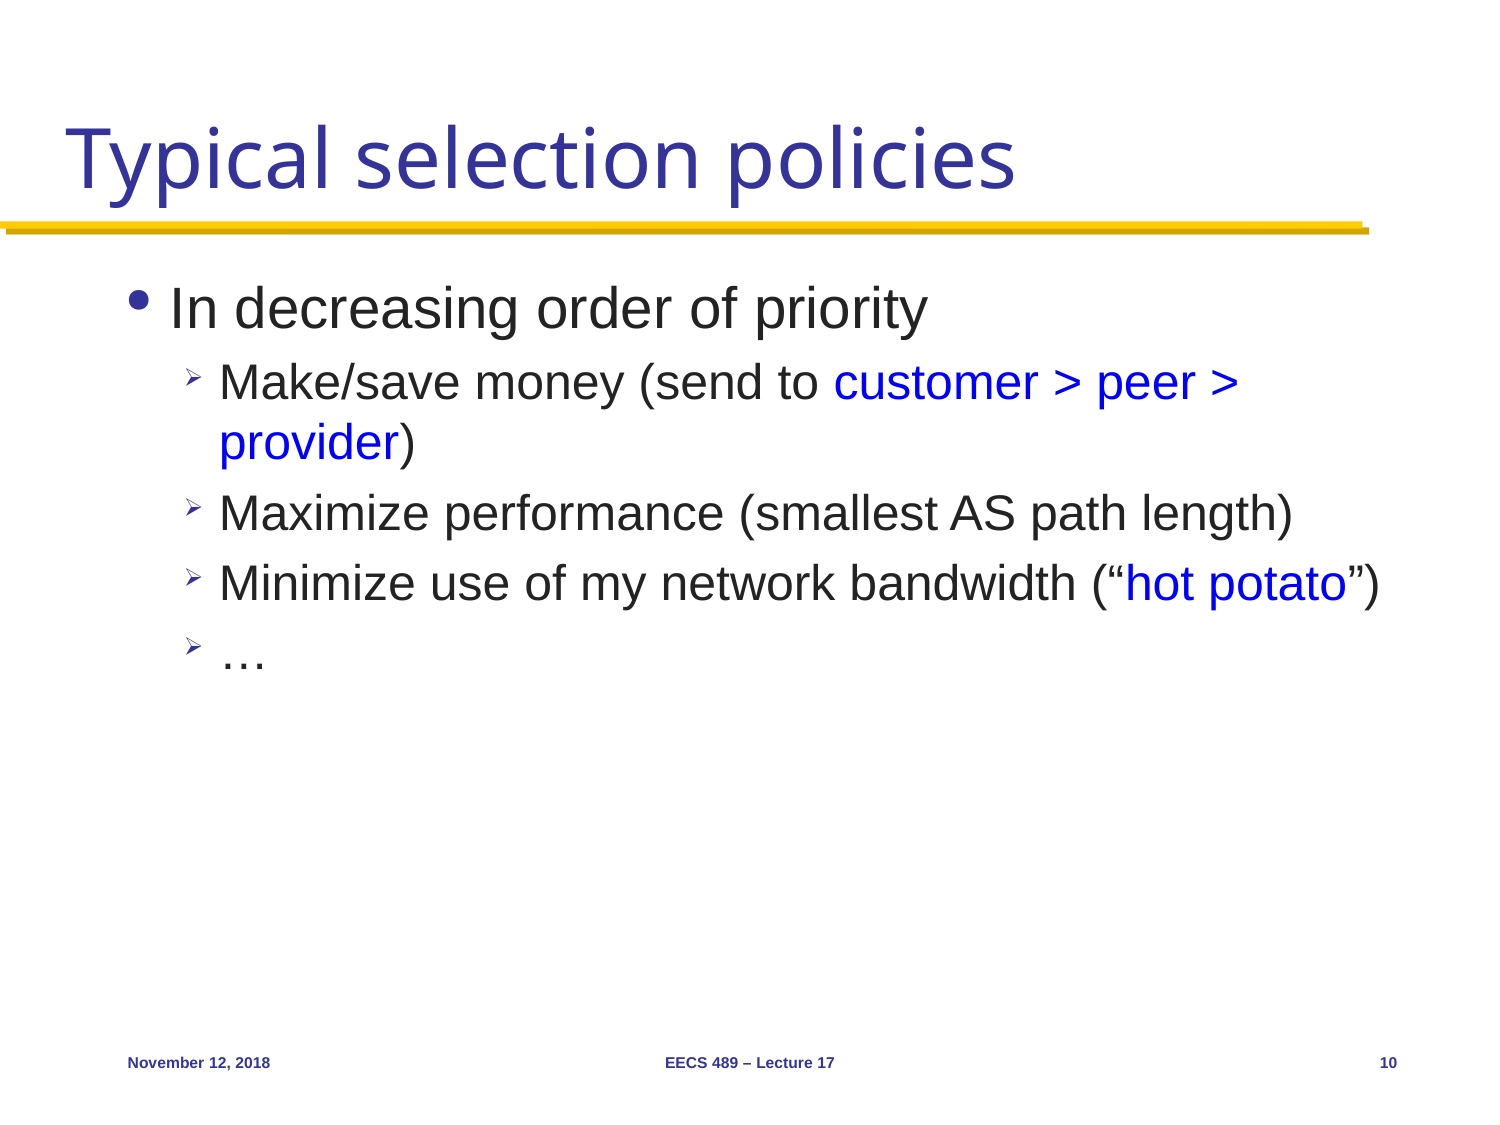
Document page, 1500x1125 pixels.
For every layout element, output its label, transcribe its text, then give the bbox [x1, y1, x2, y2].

footer EECS 489 – Lecture 17 [512, 1024, 988, 1101]
title Typical selection policies [49, 24, 1451, 213]
slide_number 10 [1312, 1024, 1413, 1101]
list In decreasing order of priority Make/save money (send to customer > peer > provider) Maximize performance (smallest AS path length) Minimize use of my network bandwidth (“hot potato”) … [112, 262, 1413, 988]
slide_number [112, 1024, 426, 1101]
